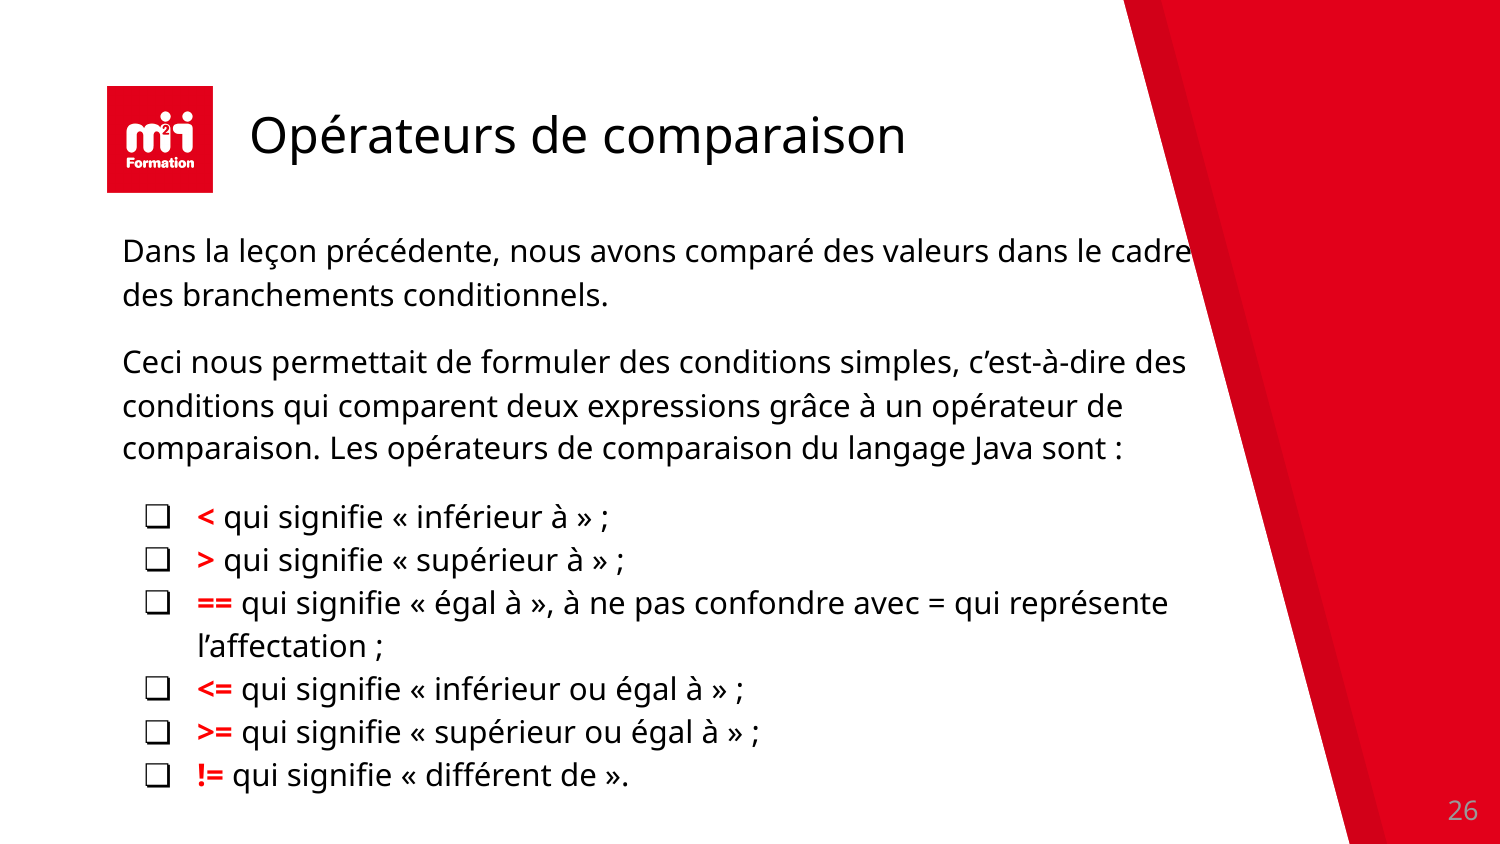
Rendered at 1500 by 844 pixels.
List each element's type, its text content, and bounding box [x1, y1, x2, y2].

picture [106, 86, 214, 193]
slide_number ‹#› [1403, 779, 1494, 844]
text_box Dans la leçon précédente, nous avons comparé des valeurs dans le cadre des branchements conditionnels. Ceci nous permettait de formuler des conditions simples, c’est-à-dire des conditions qui comparent deux expressions grâce à un opérateur de comparaison. Les opérateurs de comparaison du langage Java sont : < qui signifie « inférieur à » ; > qui signifie « supérieur à » ; == qui signifie « égal à », à ne pas confondre avec = qui représente l’affectation ; <= qui signifie « inférieur ou égal à » ; >= qui signifie « supérieur ou égal à » ; != qui signifie « différent de ». [107, 211, 1218, 808]
title Opérateurs de comparaison [234, 111, 1117, 179]
